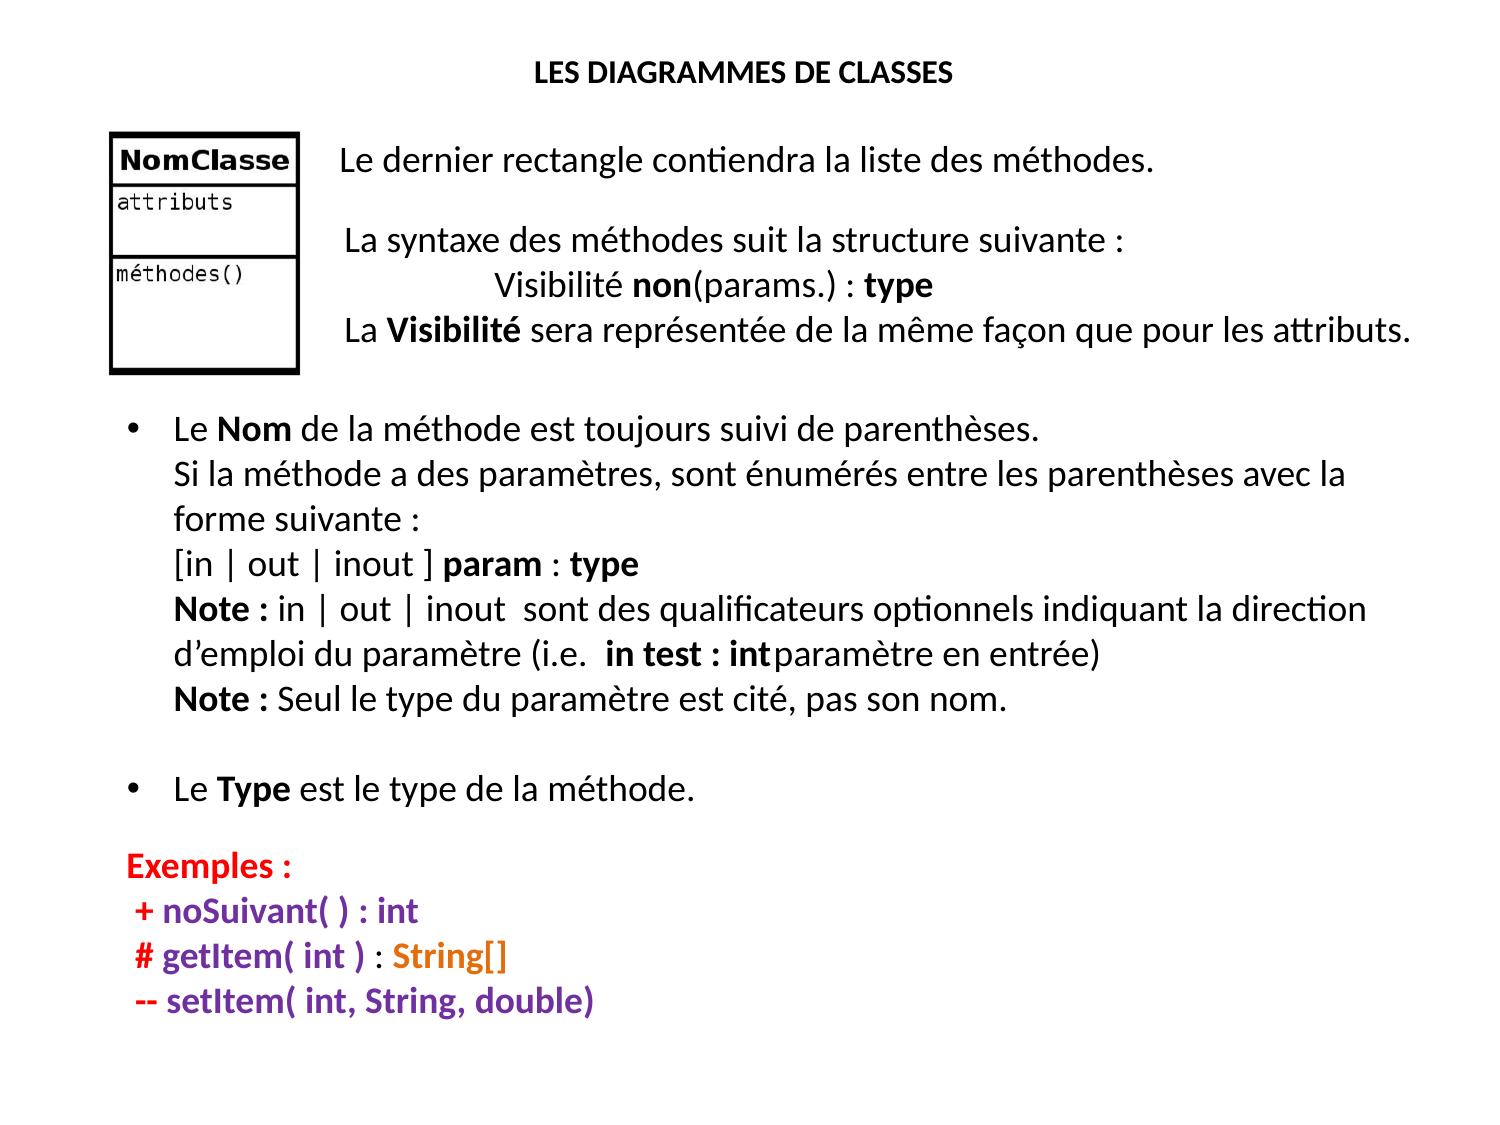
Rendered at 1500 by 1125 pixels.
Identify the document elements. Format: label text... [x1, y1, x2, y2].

text_box LES DIAGRAMMES DE CLASSES [41, 42, 1447, 98]
text_box Exemples : + noSuivant( ) : int # getItem( int ) : String[] -- setItem( int, String, double) [111, 834, 1400, 1035]
text_box Le Nom de la méthode est toujours suivi de parenthèses. Si la méthode a des paramètres, sont énumérés entre les parenthèses avec la forme suivante : [in | out | inout ] param : type Note : in | out | inout sont des qualificateurs optionnels indiquant la direction d’emploi du paramètre (i.e. in test : int paramètre en entrée) Note : Seul le type du paramètre est cité, pas son nom. Le Type est le type de la méthode. [112, 397, 1459, 817]
text_box Le dernier rectangle contiendra la liste des méthodes. [324, 127, 1437, 188]
picture [102, 125, 302, 379]
text_box La syntaxe des méthodes suit la structure suivante : Visibilité non(params.) : type La Visibilité sera représentée de la même façon que pour les attributs. [329, 208, 1441, 358]
